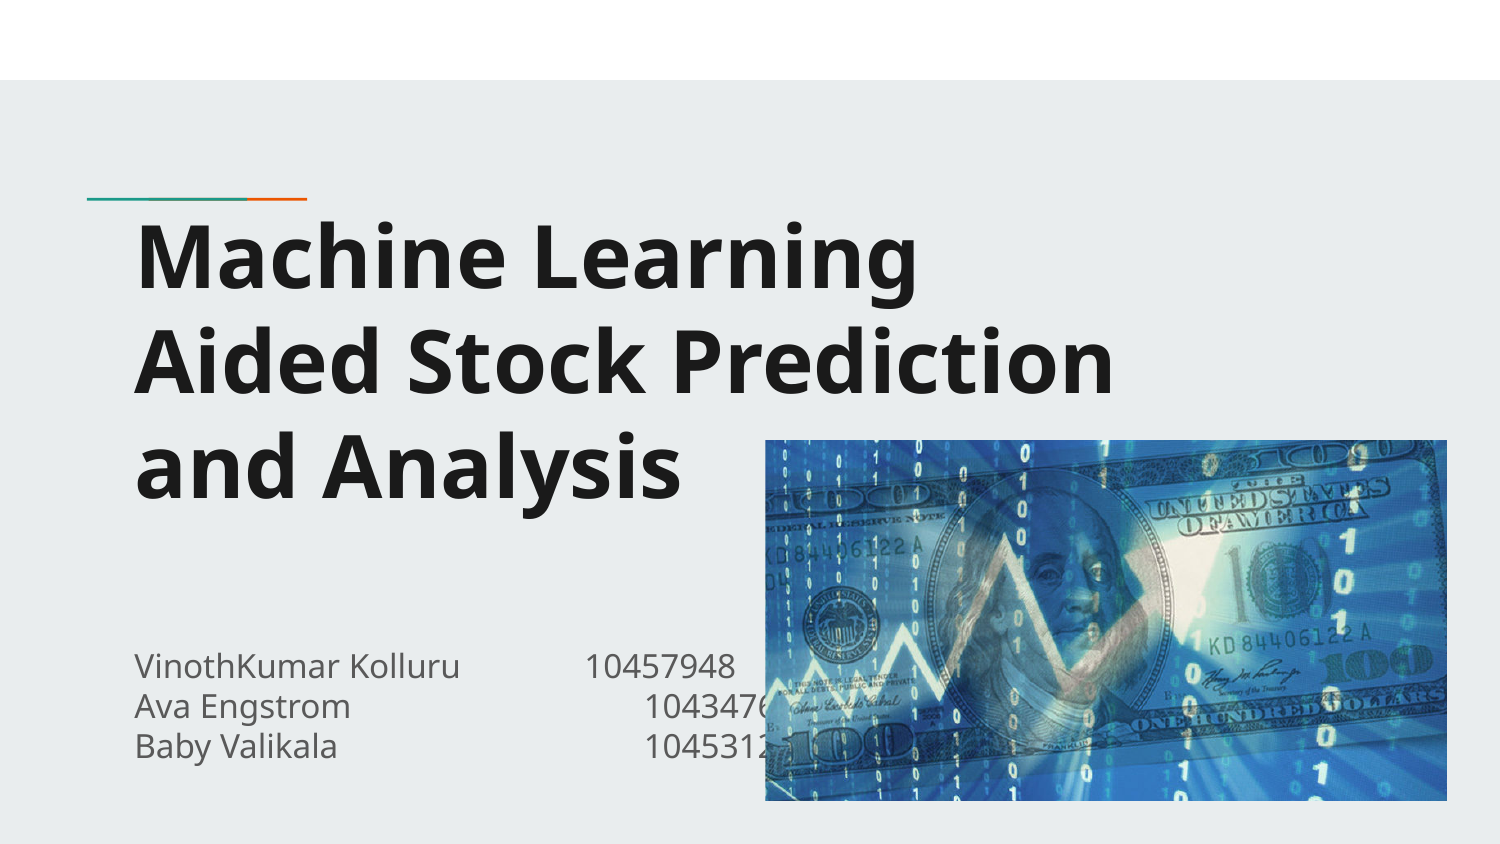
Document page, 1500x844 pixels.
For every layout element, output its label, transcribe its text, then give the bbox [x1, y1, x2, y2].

picture [765, 440, 1448, 801]
title Machine Learning Aided Stock Prediction and Analysis [119, 185, 1198, 461]
subtitle VinothKumar Kolluru 10457948 Ava Engstrom 10434763 Baby Valikala 10453125 [119, 630, 760, 782]
